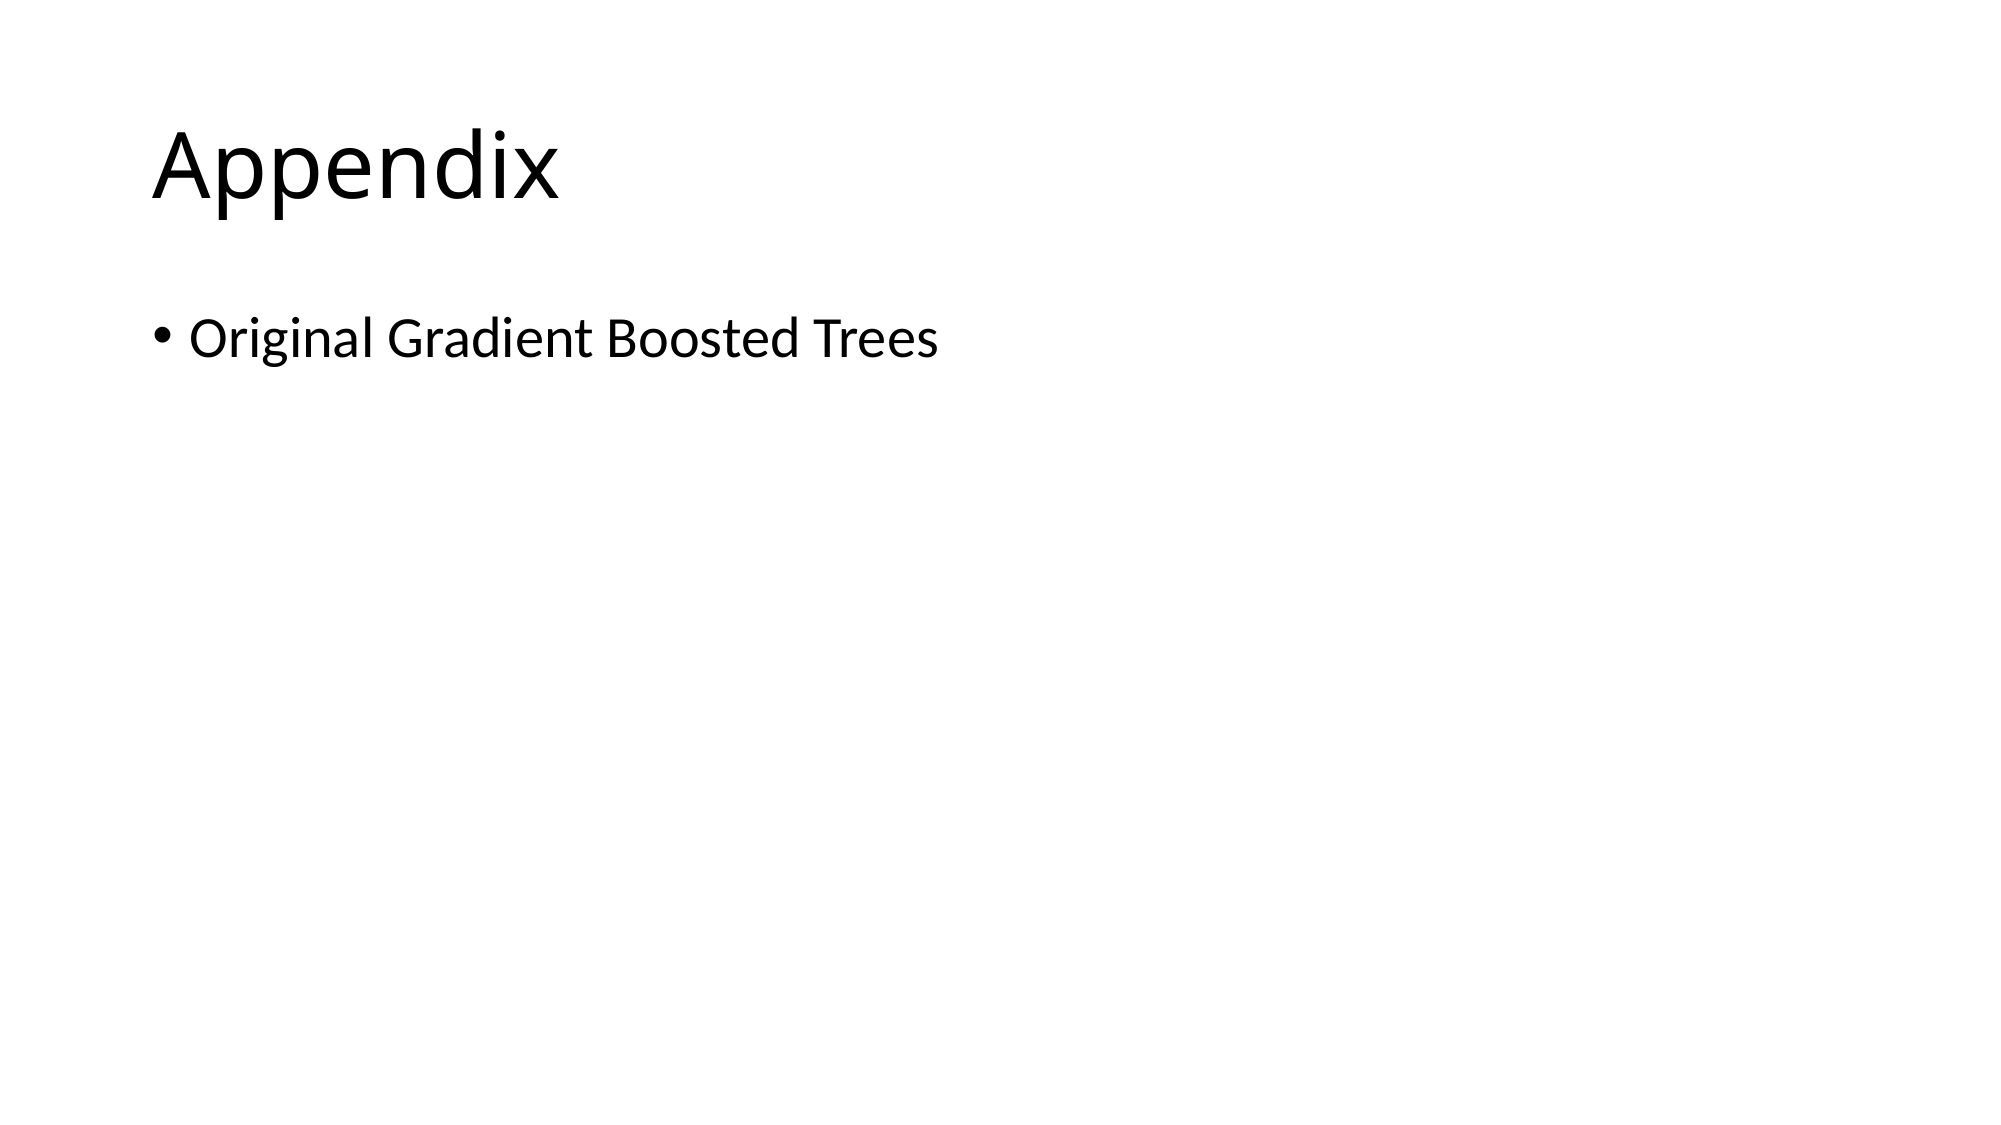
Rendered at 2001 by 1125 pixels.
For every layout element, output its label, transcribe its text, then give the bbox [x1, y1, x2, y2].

title Appendix [137, 59, 1863, 278]
list Original Gradient Boosted Trees [137, 299, 1863, 1014]
